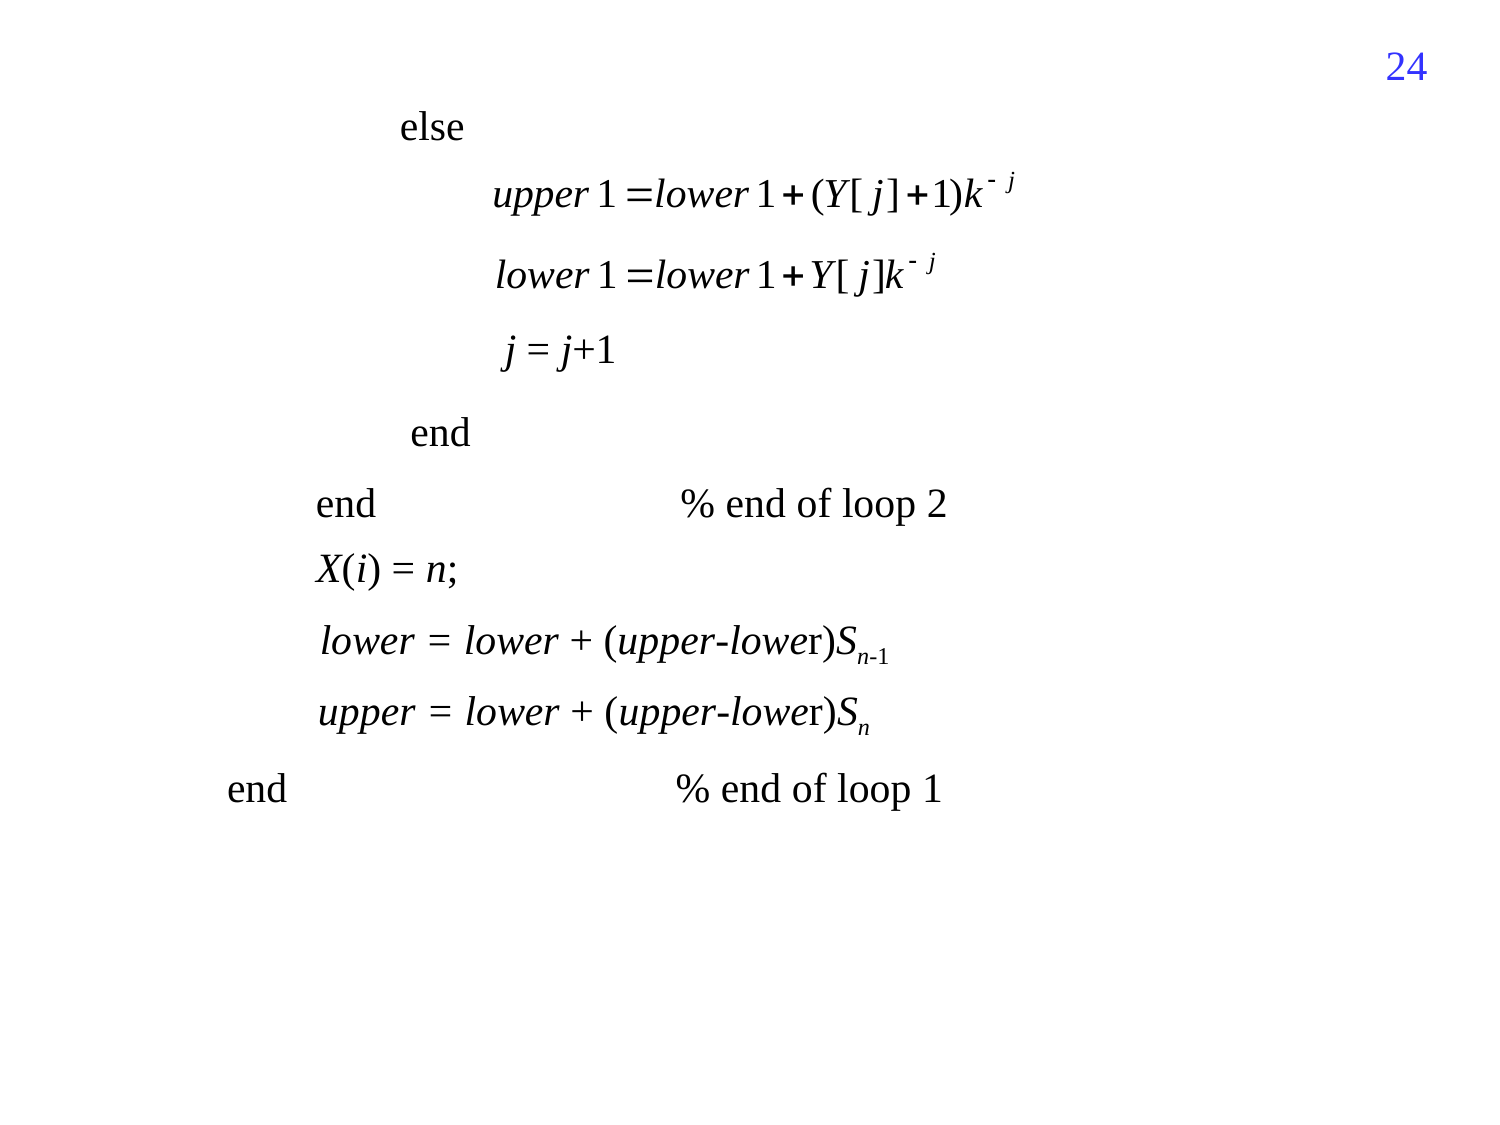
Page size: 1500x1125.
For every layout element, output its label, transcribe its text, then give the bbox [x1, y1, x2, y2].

text_box end [395, 397, 620, 462]
text_box end % end of loop 2 [301, 467, 1069, 533]
text_box upper = lower + (upper-lower)Sn [303, 676, 896, 748]
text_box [492, 244, 941, 303]
text_box lower = lower + (upper-lower)Sn-1 [305, 605, 916, 677]
text_box end % end of loop 1 [212, 753, 1004, 819]
text_box 294 [1092, 31, 1443, 110]
text_box X(i) = n; [301, 533, 474, 599]
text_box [489, 163, 1020, 222]
text_box j = j+1 [490, 314, 727, 380]
text_box else [385, 91, 610, 157]
